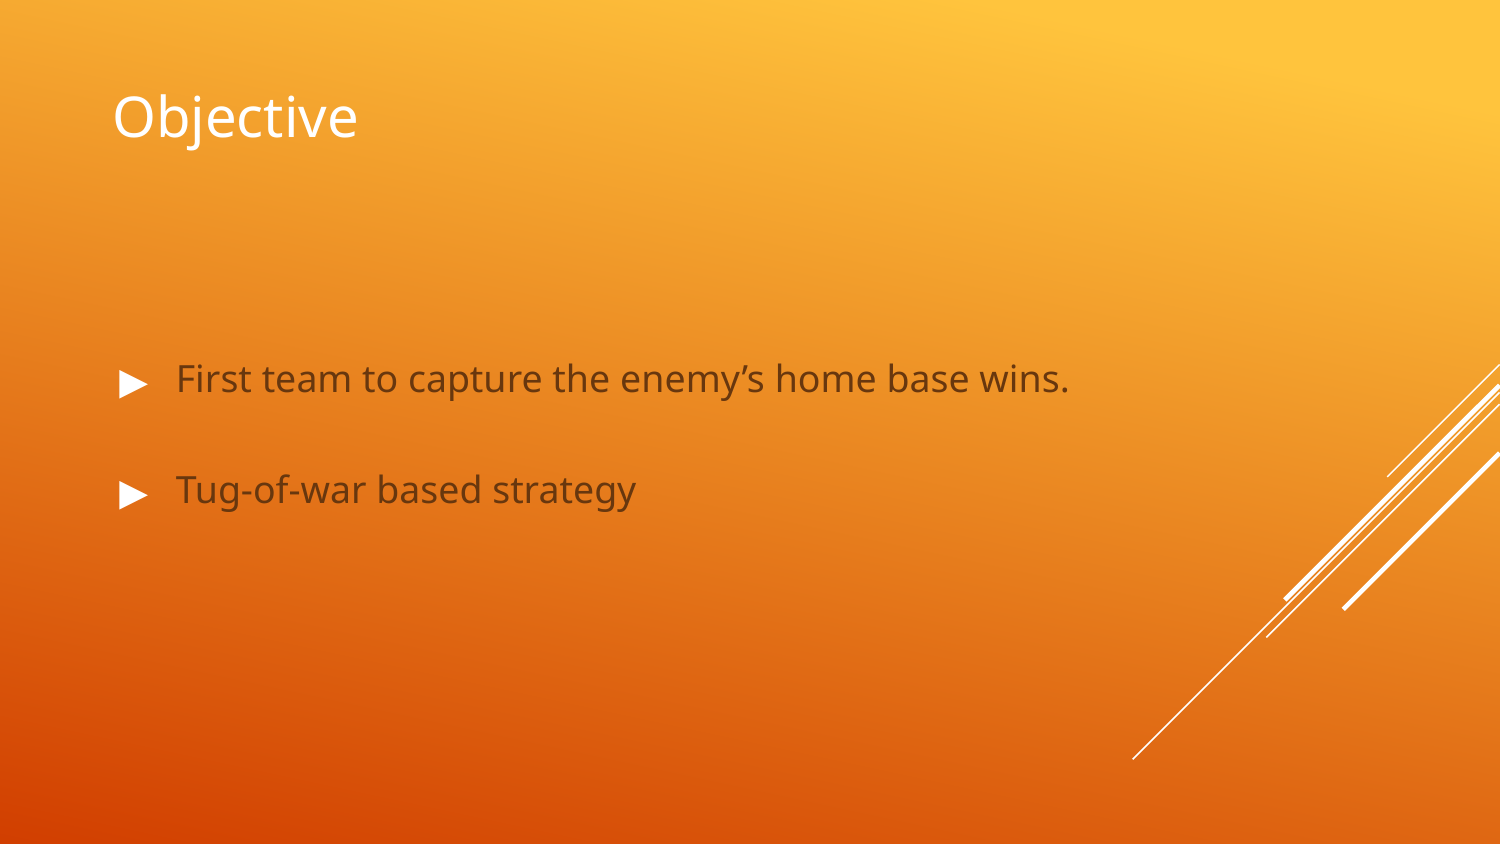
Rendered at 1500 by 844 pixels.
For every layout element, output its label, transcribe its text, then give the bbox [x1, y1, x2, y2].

title Objective [100, 22, 1151, 208]
list First team to capture the enemy’s home base wins. Tug-of-war based strategy [89, 111, 1145, 755]
